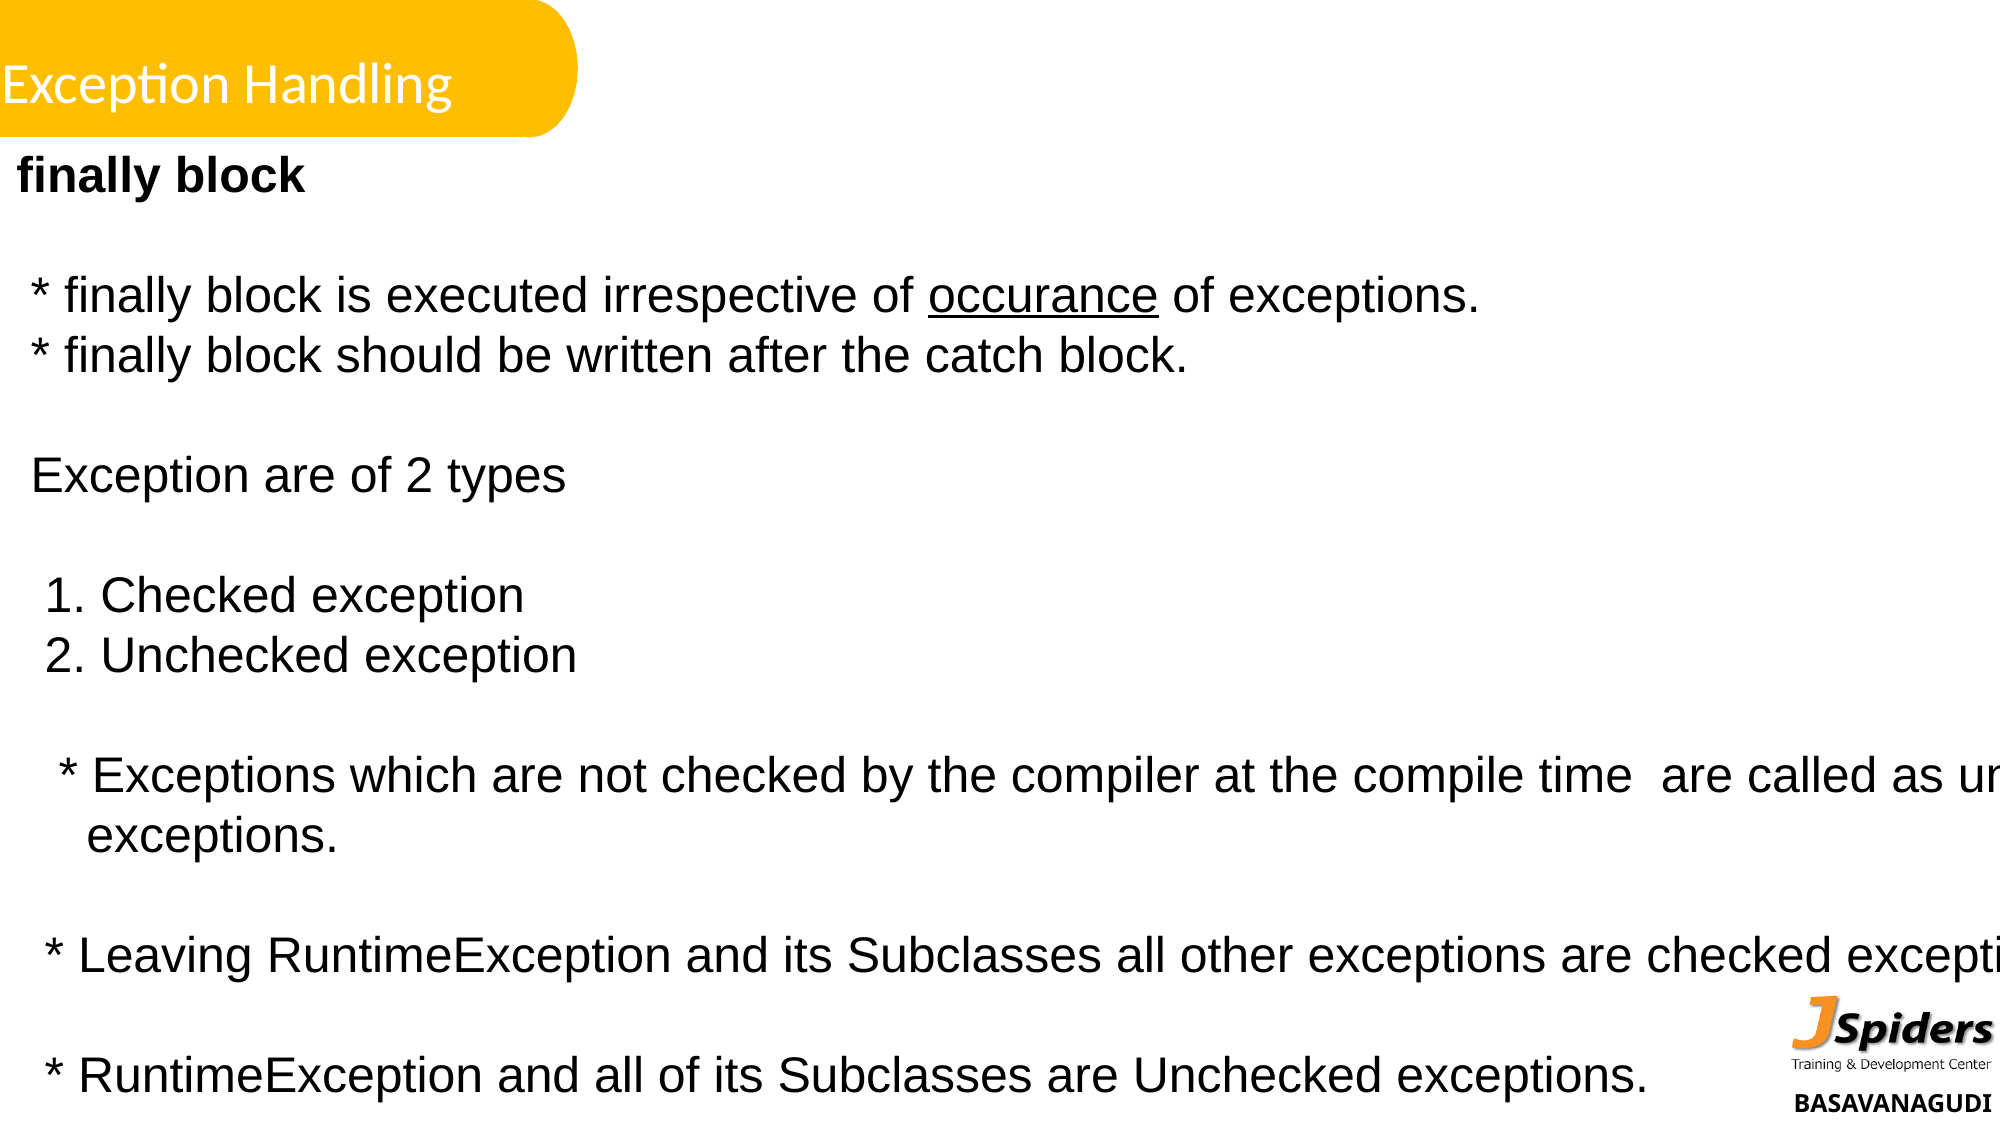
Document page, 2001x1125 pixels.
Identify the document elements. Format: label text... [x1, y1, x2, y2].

text_box finally block * finally block is executed irrespective of occurance of exceptions. * finally block should be written after the catch block. Exception are of 2 types 1. Checked exception 2. Unchecked exception * Exceptions which are not checked by the compiler at the compile time are called as unchecked exceptions. * Leaving RuntimeException and its Subclasses all other exceptions are checked exceptions. * RuntimeException and all of its Subclasses are Unchecked exceptions. [16, 141, 2000, 1125]
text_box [0, 0, 578, 137]
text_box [1744, 983, 2000, 1122]
